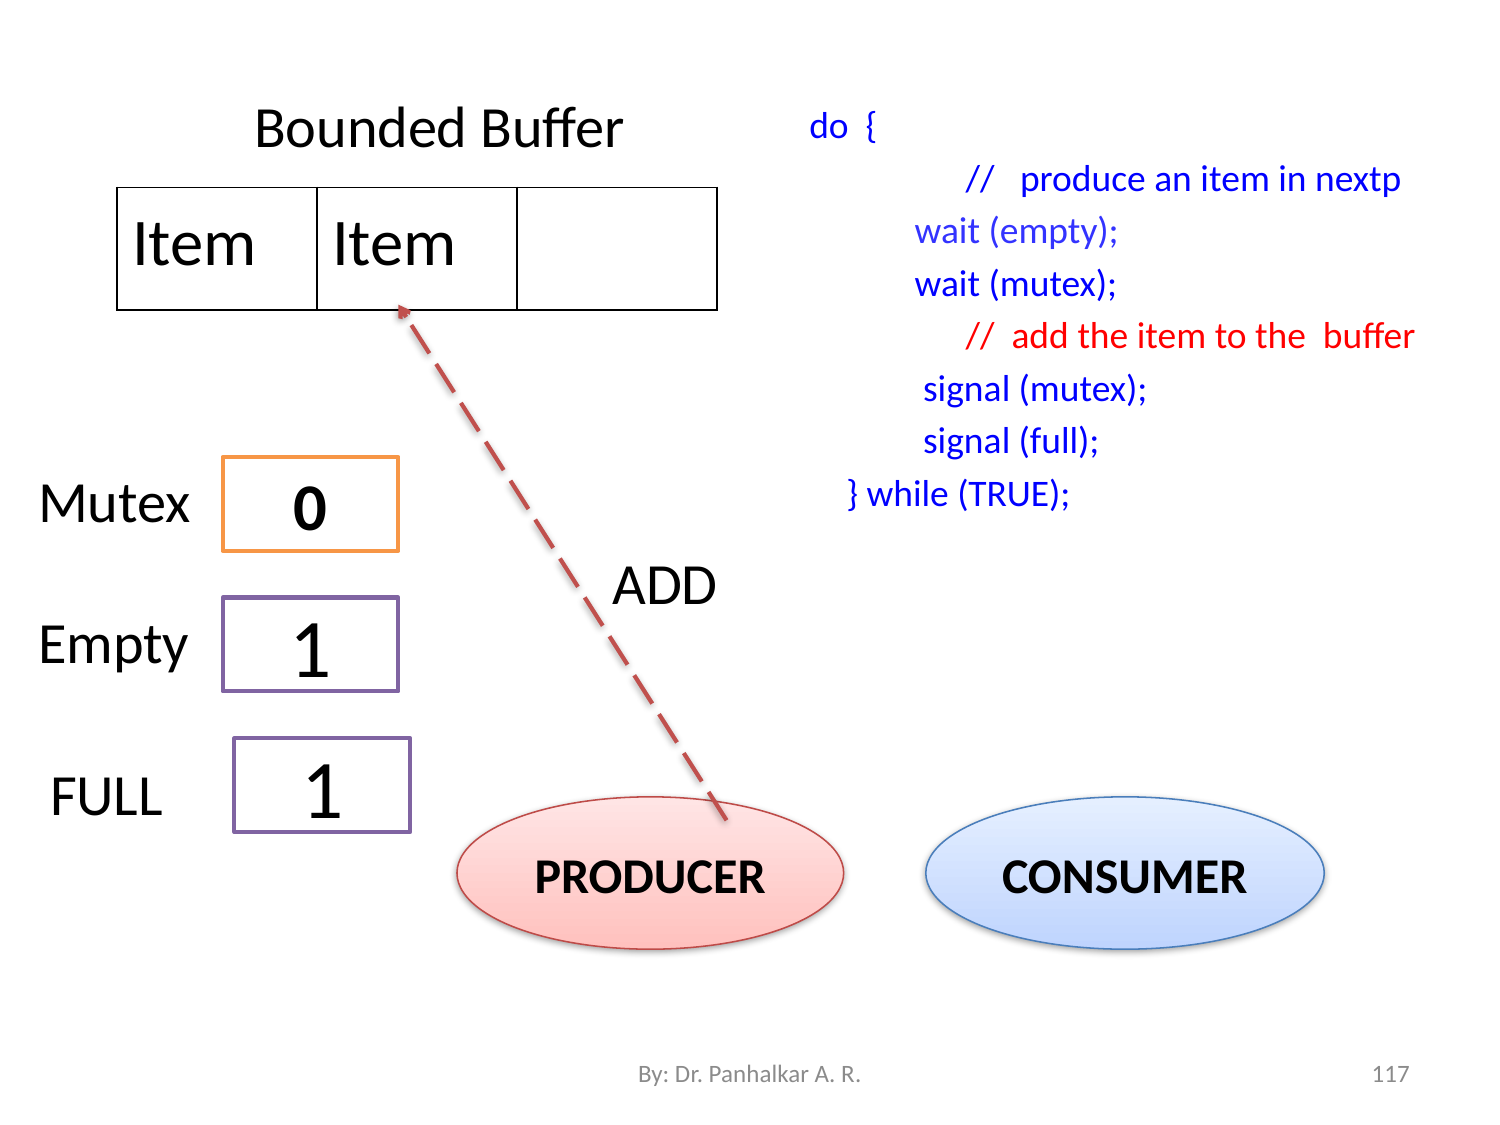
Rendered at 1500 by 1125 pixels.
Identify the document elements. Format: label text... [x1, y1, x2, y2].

text_box Mutex [23, 457, 221, 542]
table_header [518, 188, 716, 309]
table_header Item [318, 188, 516, 309]
table_header Item [118, 188, 316, 309]
slide_number 117 [1074, 1042, 1425, 1103]
text_box do { // produce an item in nextp wait (empty); wait (mutex); // add the item to the buffer signal (mutex); signal (full); } while (TRUE); [738, 93, 1465, 610]
text_box Bounded Buffer [128, 82, 750, 167]
footer By: Dr. Panhalkar A. R. [512, 1042, 988, 1103]
text_box Empty [23, 597, 221, 683]
text_box 1 [232, 736, 412, 834]
text_box FULL [35, 750, 340, 835]
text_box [304, 398, 821, 727]
text_box CONSUMER [925, 796, 1326, 950]
text_box PRODUCER [456, 796, 845, 950]
text_box 0 [221, 455, 299, 553]
text_box 1 [221, 595, 299, 693]
